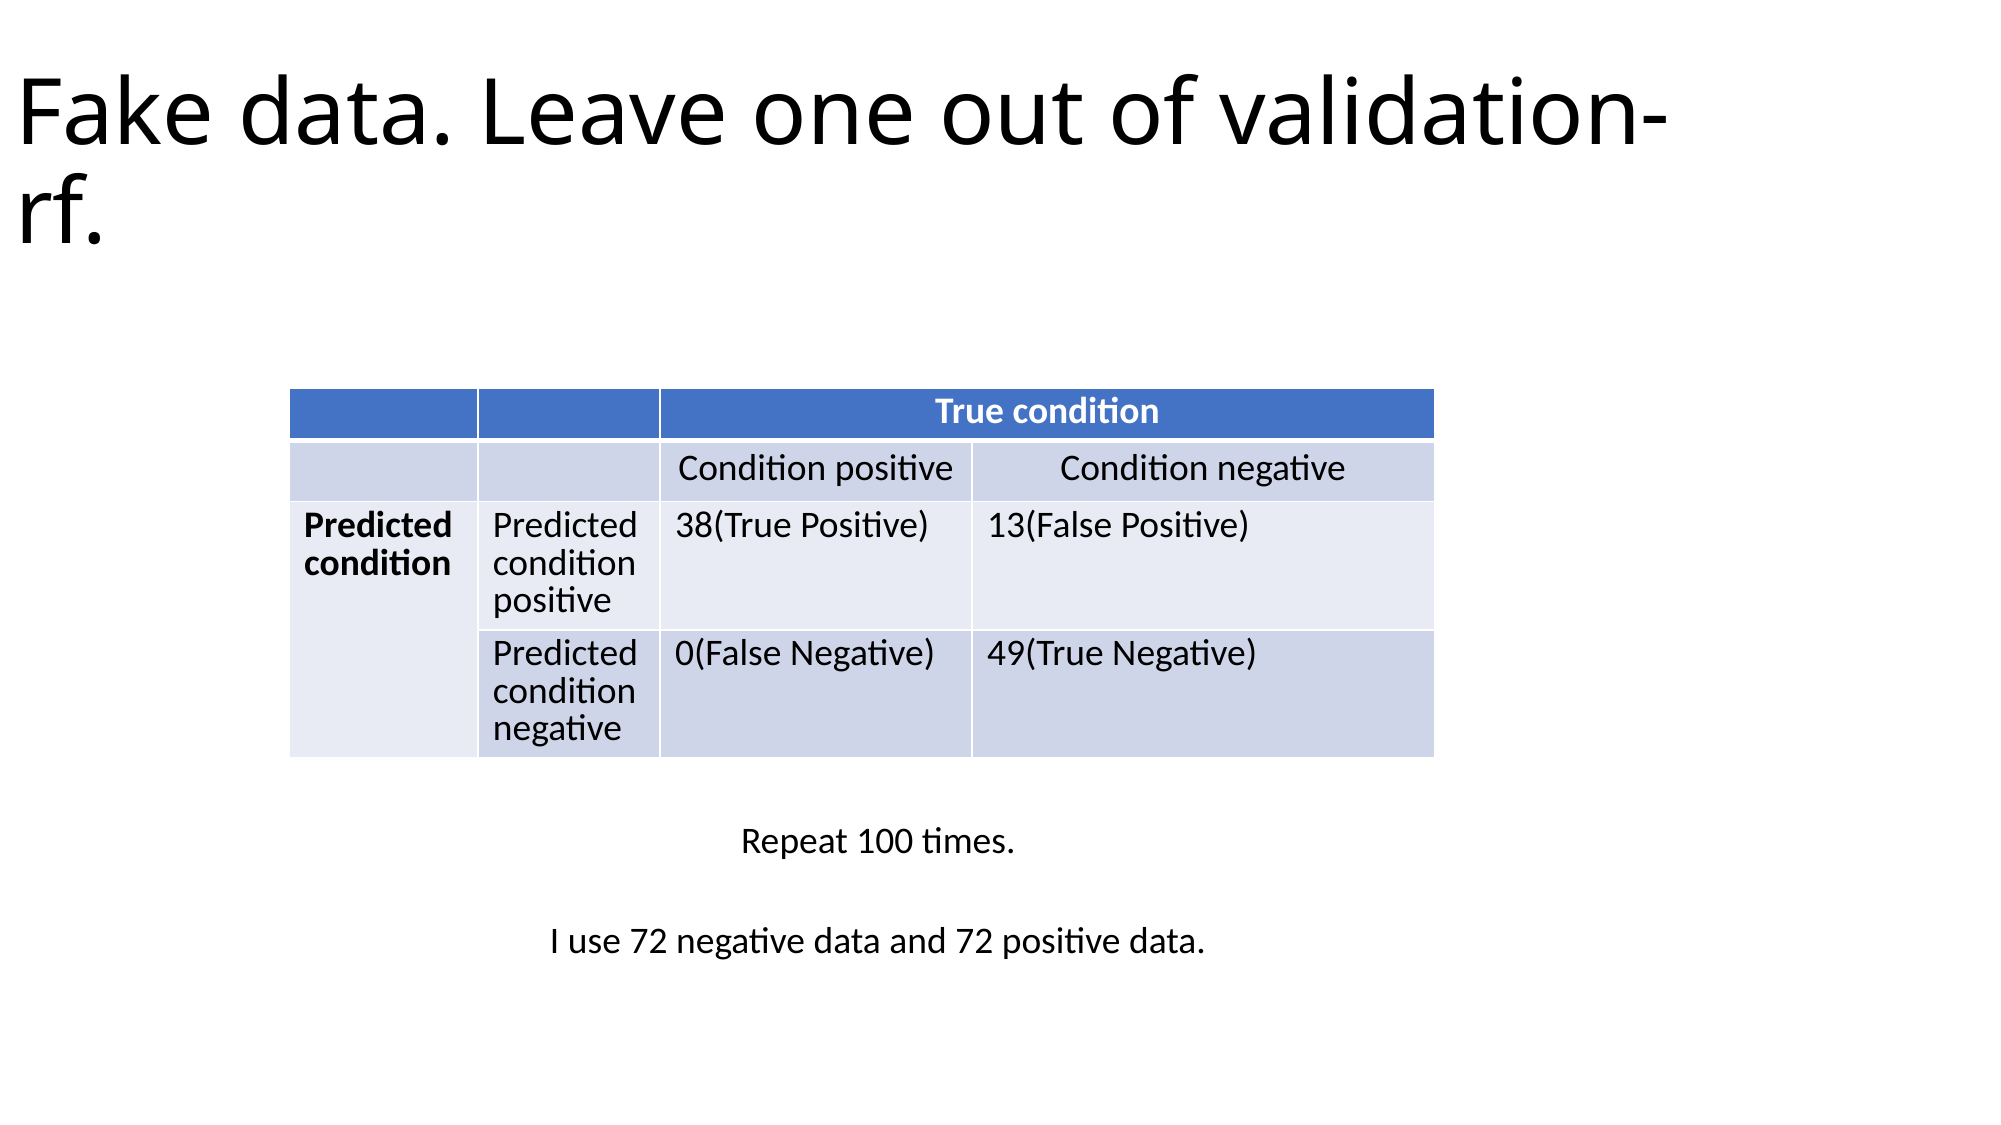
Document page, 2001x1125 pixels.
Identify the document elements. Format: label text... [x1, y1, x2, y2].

table_cell [290, 443, 477, 501]
table_header [479, 389, 659, 438]
text_box [904, 487, 1055, 638]
table_header True condition [661, 389, 1434, 438]
table_cell [479, 443, 659, 501]
table_header [290, 389, 477, 438]
table_cell Condition positive [661, 443, 971, 501]
table_cell Predicted condition positive [479, 502, 659, 629]
table_cell 38(True Positive) [661, 502, 904, 629]
table_cell 49(True Negative) [973, 631, 1434, 757]
table_cell Predicted condition negative [479, 631, 659, 757]
text_box Repeat 100 times. [726, 808, 1083, 869]
table_cell Predicted condition [290, 502, 477, 757]
table_cell 0(False Negative) [661, 631, 971, 757]
text_box I use 72 negative data and 72 positive data. [535, 908, 1465, 969]
table_cell 13(False Positive) [1055, 502, 1434, 629]
table_cell Condition negative [973, 443, 1434, 501]
title Fake data. Leave one out of validation- rf. [0, 55, 1725, 274]
